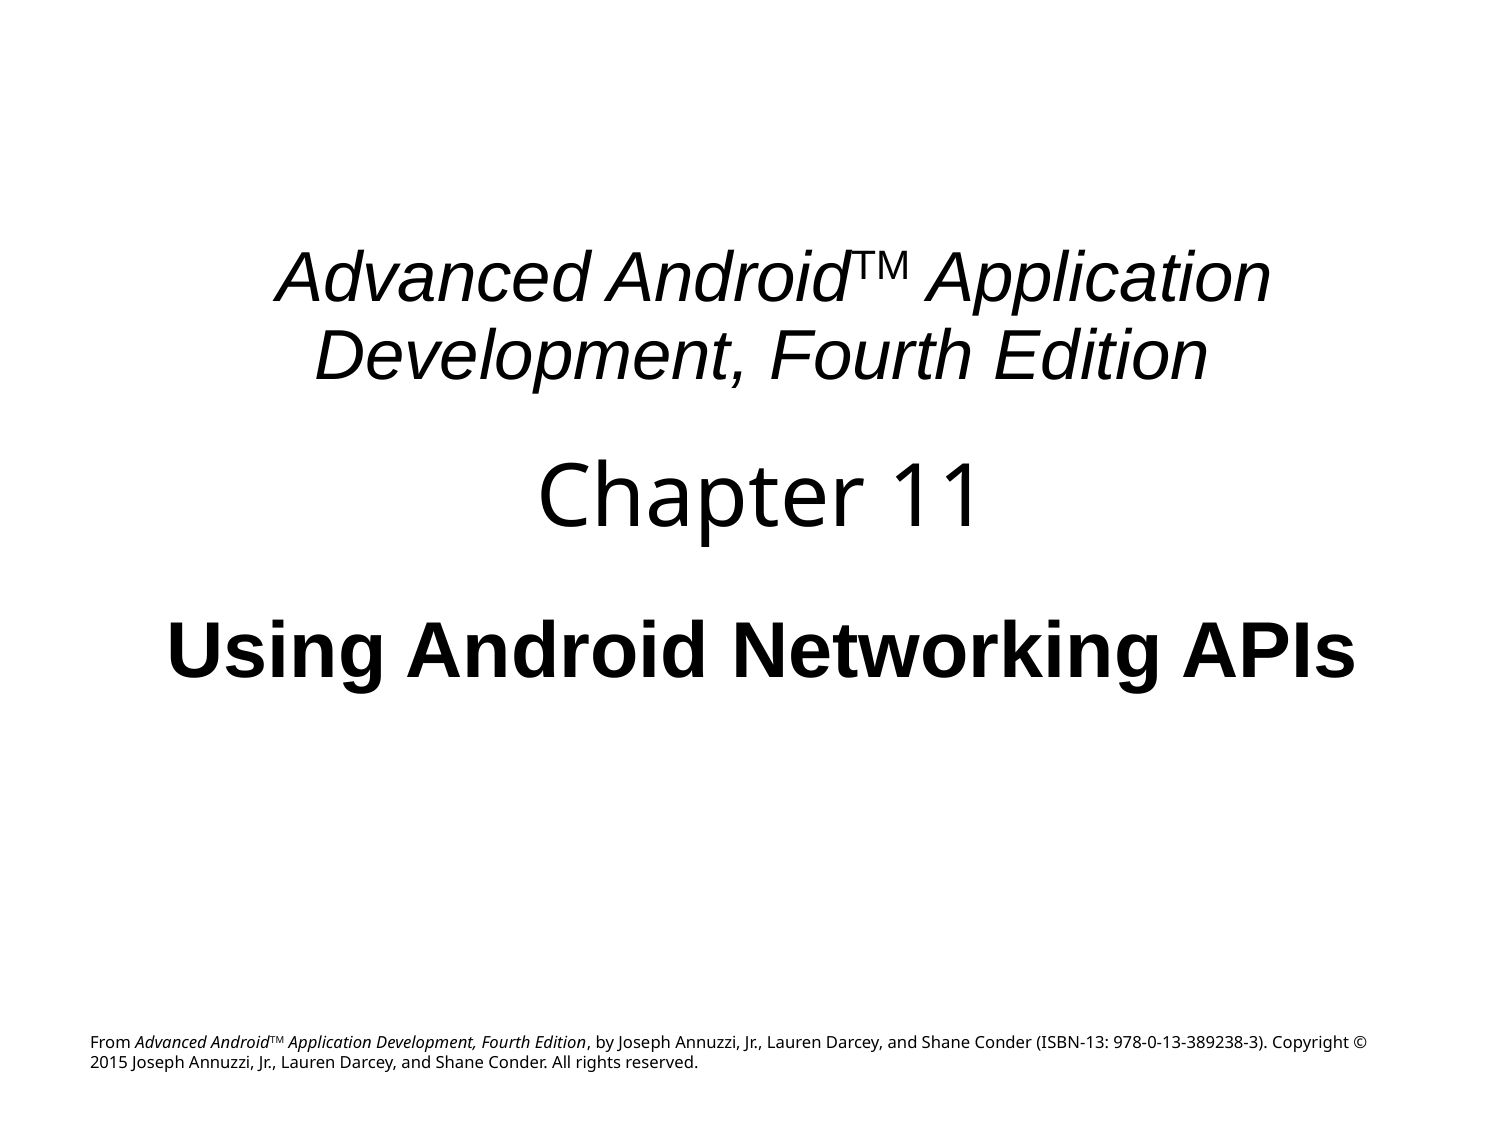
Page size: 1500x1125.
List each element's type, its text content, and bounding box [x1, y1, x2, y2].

footer From Advanced AndroidTM Application Development, Fourth Edition, by Joseph Annuzzi, Jr., Lauren Darcey, and Shane Conder (ISBN-13: 978-0-13-389238-3). Copyright © 2015 Joseph Annuzzi, Jr., Lauren Darcey, and Shane Conder. All rights reserved. [74, 1024, 1426, 1103]
title Advanced AndroidTM Application Development, Fourth Edition Chapter 11 Using Android Networking APIs [125, 200, 1400, 738]
